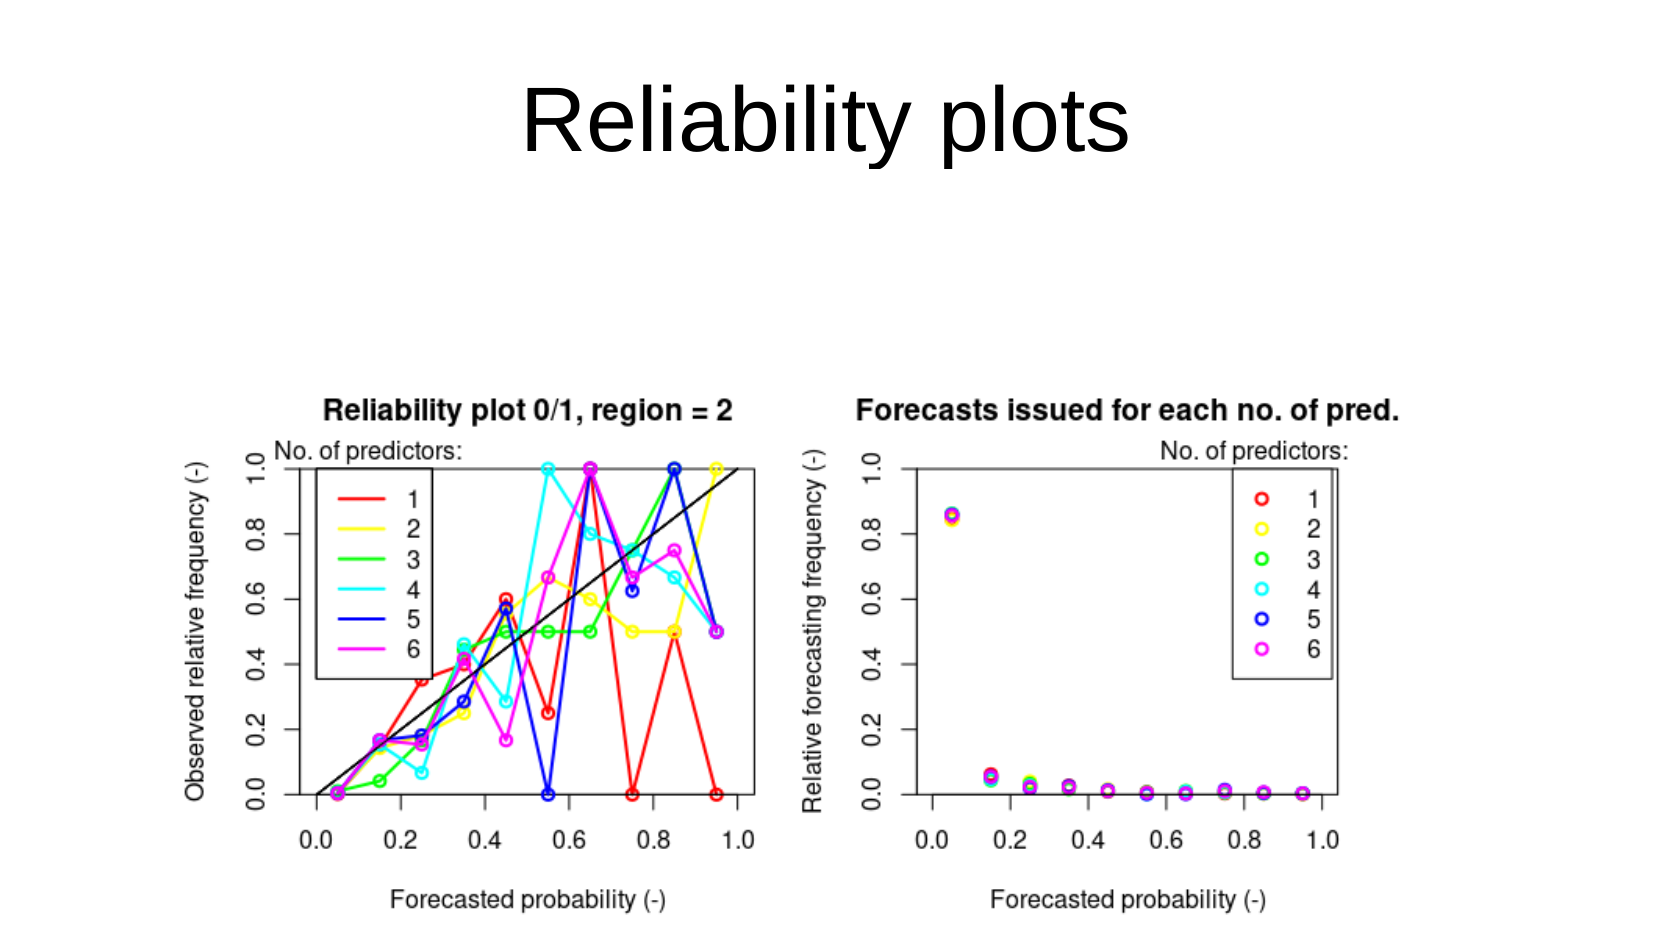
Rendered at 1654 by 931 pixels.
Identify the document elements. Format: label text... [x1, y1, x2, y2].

text_box Reliability plots [82, 37, 1571, 167]
picture [59, 169, 1595, 931]
